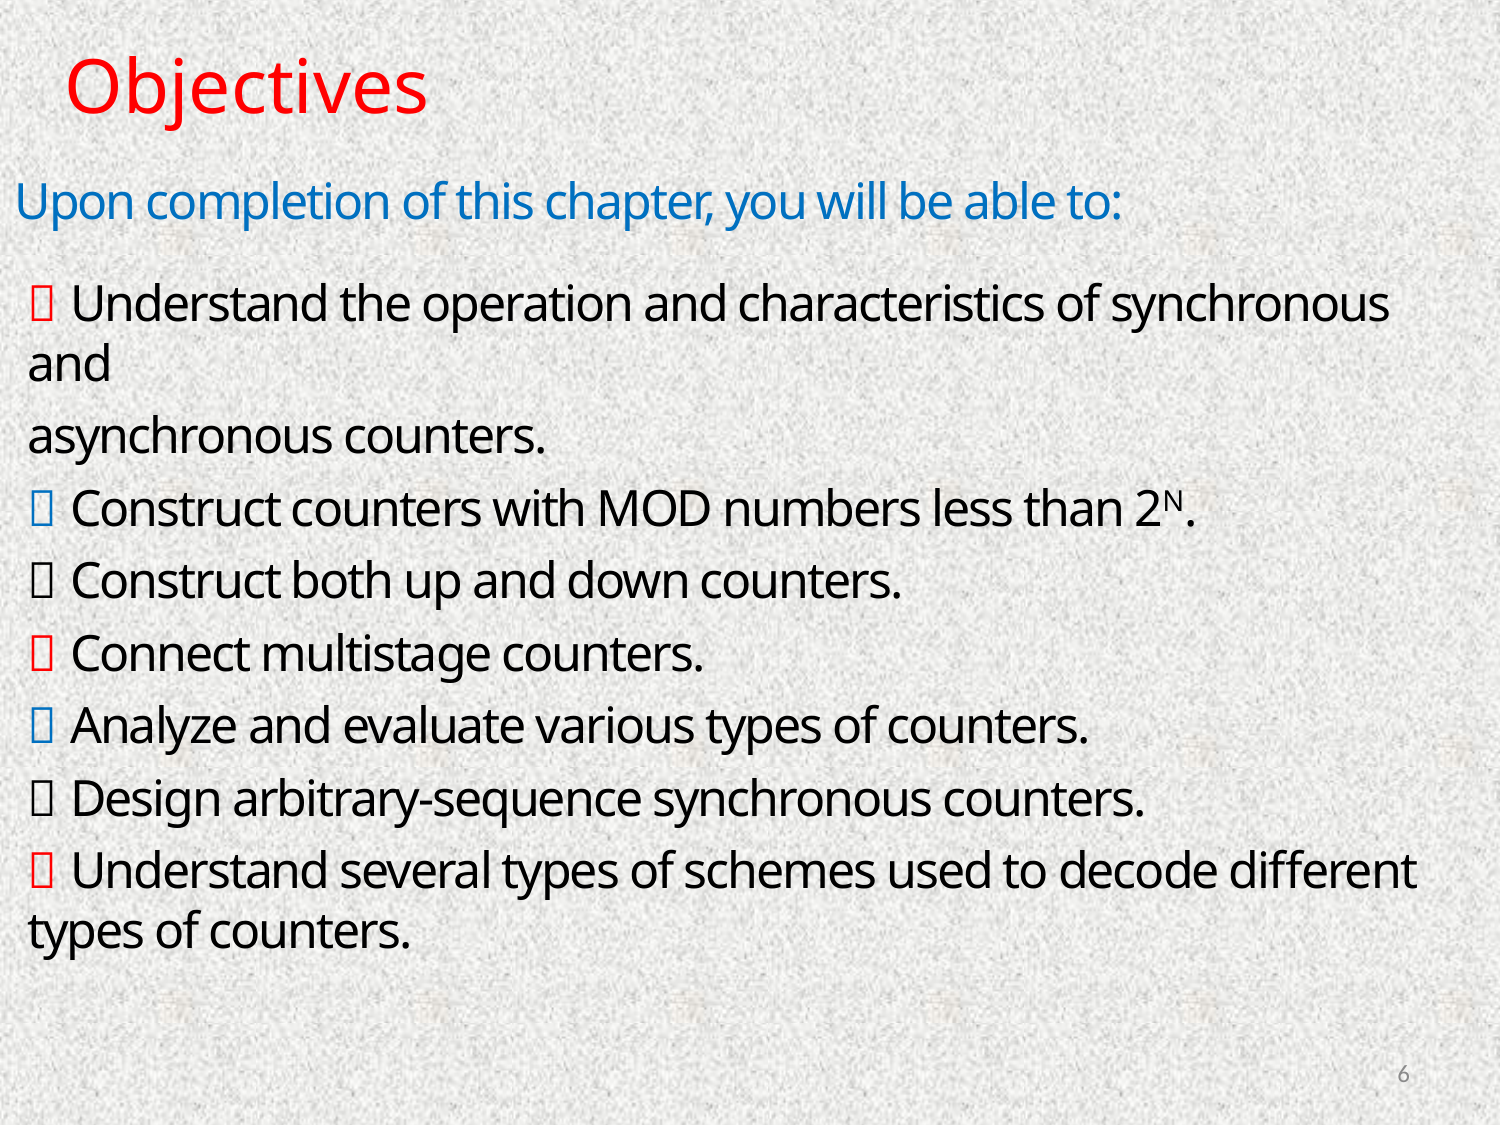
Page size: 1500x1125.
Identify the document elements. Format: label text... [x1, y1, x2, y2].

text_box Objectives [50, 31, 750, 137]
slide_number 6 [1074, 1042, 1425, 1103]
picture [0, 0, 1500, 1125]
text_box  Understand the operation and characteristics of synchronous and asynchronous counters.  Construct counters with MOD numbers less than 2N.  Construct both up and down counters.  Connect multistage counters.  Analyze and evaluate various types of counters.  Design arbitrary-sequence synchronous counters.  Understand several types of schemes used to decode different types of counters. [12, 263, 1475, 967]
text_box Upon completion of this chapter, you will be able to: [0, 161, 1363, 237]
